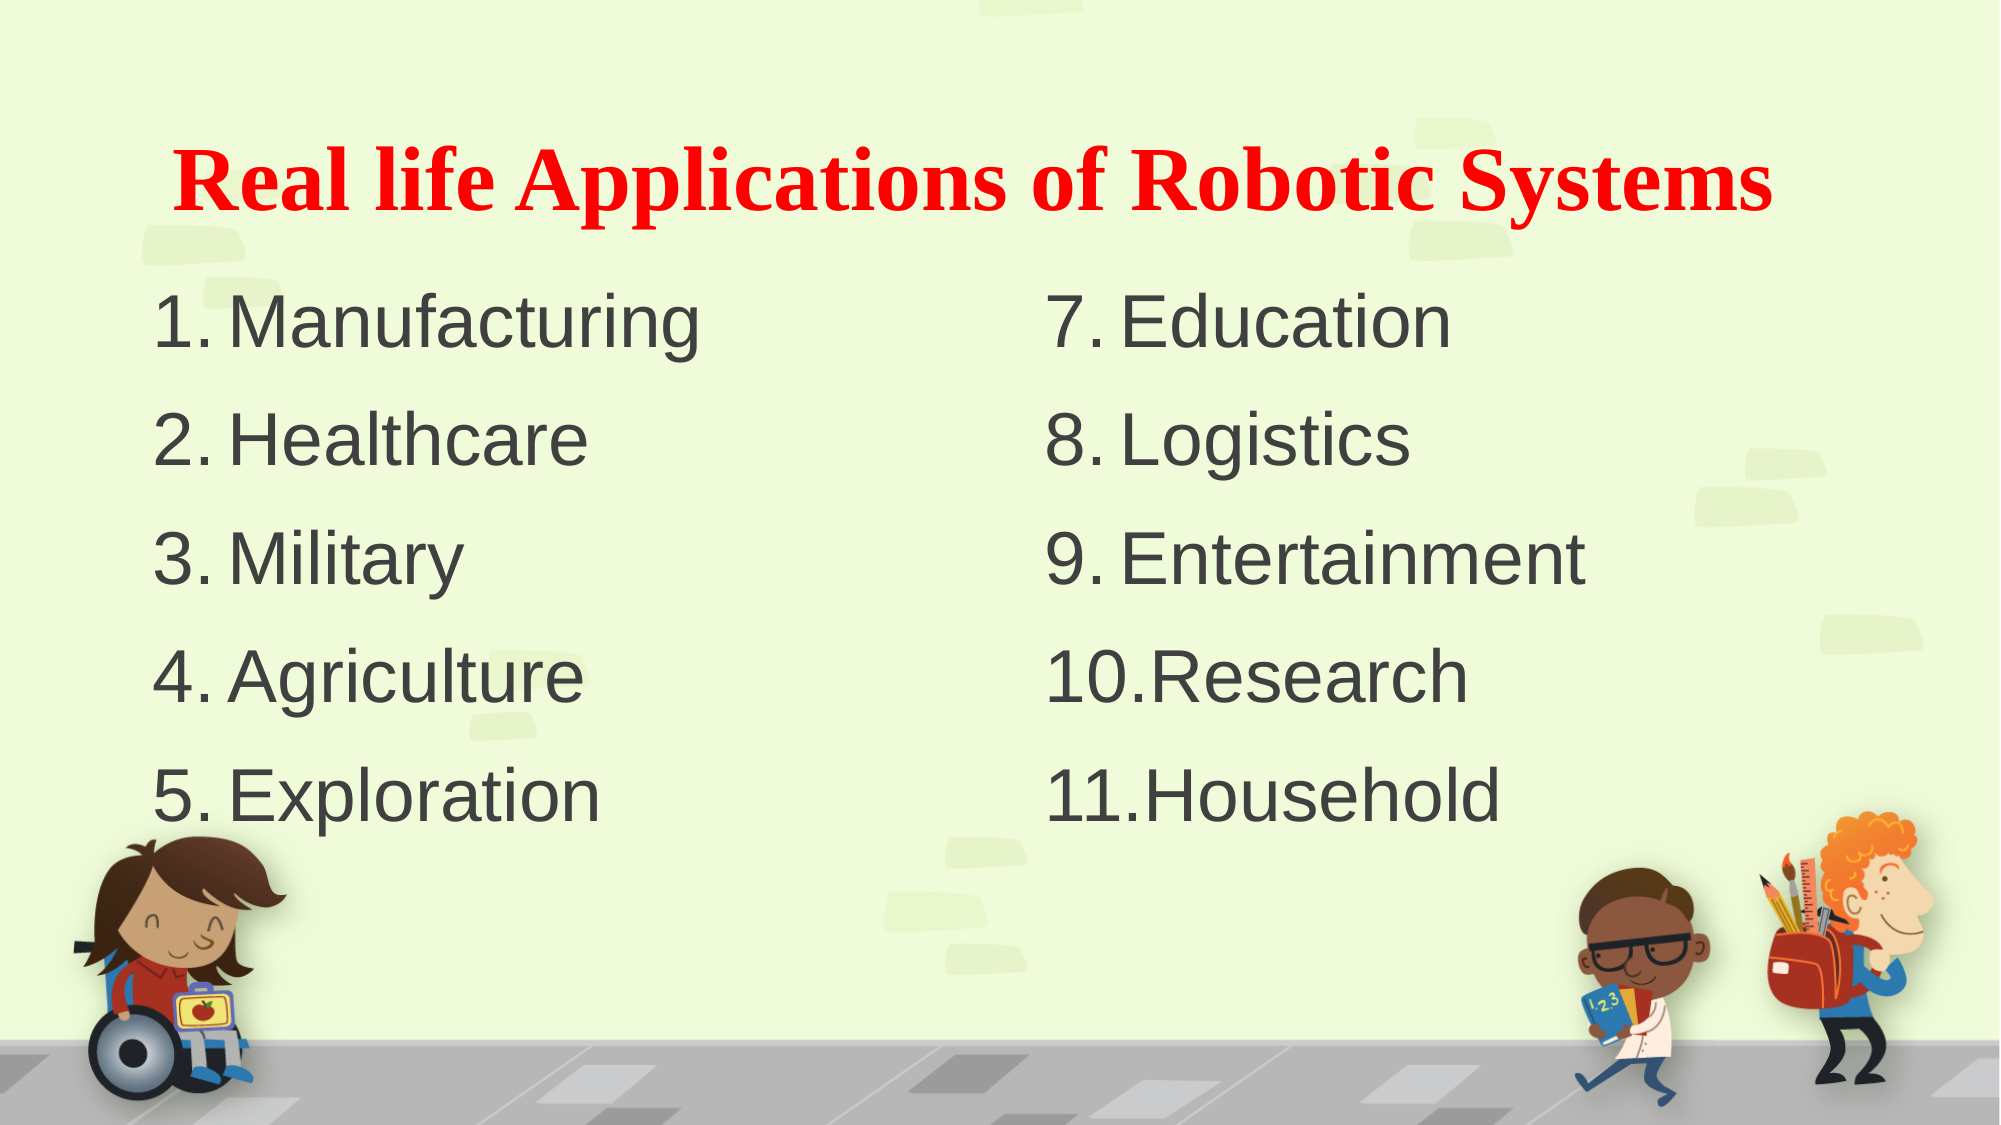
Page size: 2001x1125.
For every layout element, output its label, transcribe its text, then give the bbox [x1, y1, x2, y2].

title Real life Applications of Robotic Systems [137, 59, 1813, 238]
picture [0, 0, 2000, 1125]
list Education Logistics Entertainment Research Household [1029, 275, 1850, 870]
list Manufacturing Healthcare Military Agriculture Exploration [137, 275, 970, 870]
